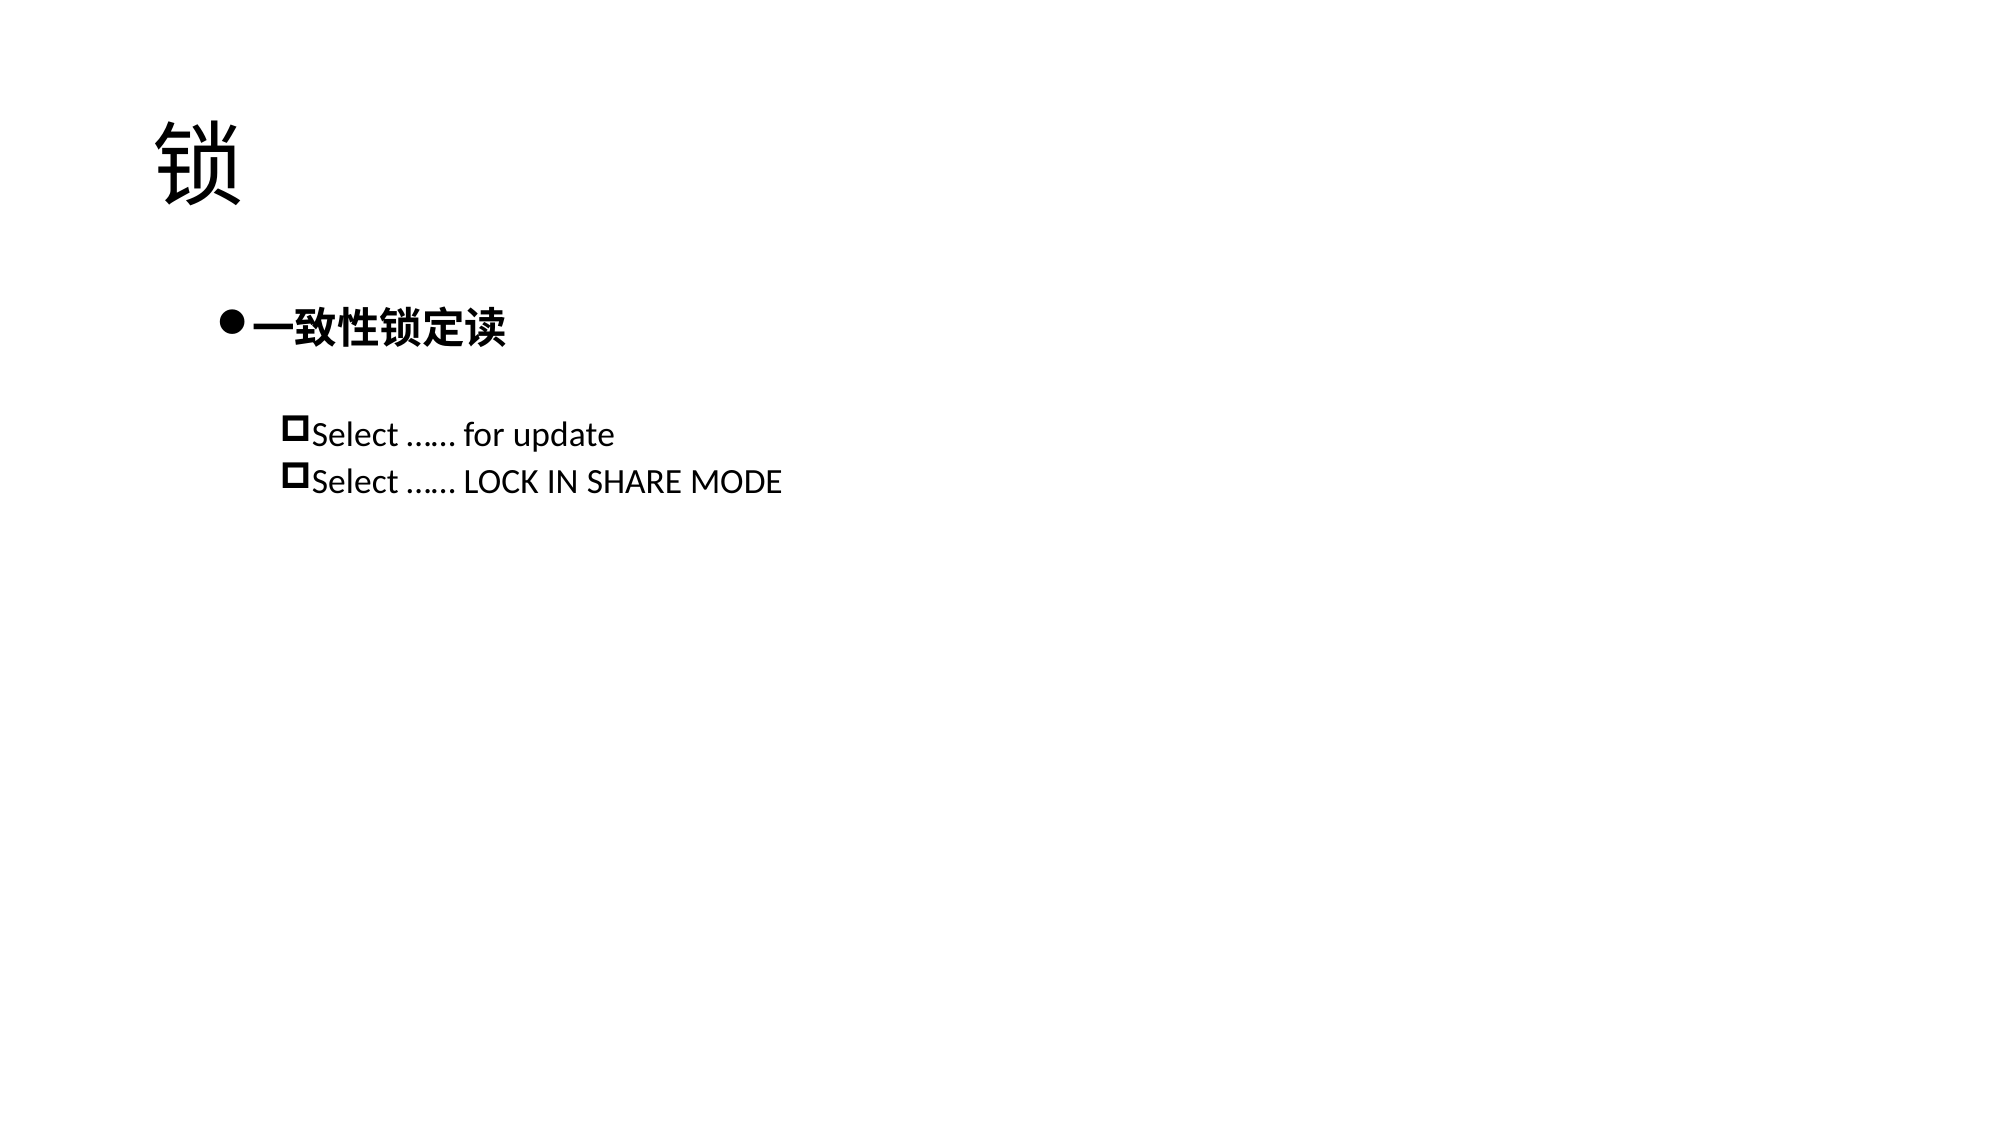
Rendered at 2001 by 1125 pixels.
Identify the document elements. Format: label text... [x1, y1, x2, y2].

title 锁 [137, 59, 1863, 278]
list 一致性锁定读 Select …… for update Select …… LOCK IN SHARE MODE [137, 299, 1863, 1014]
